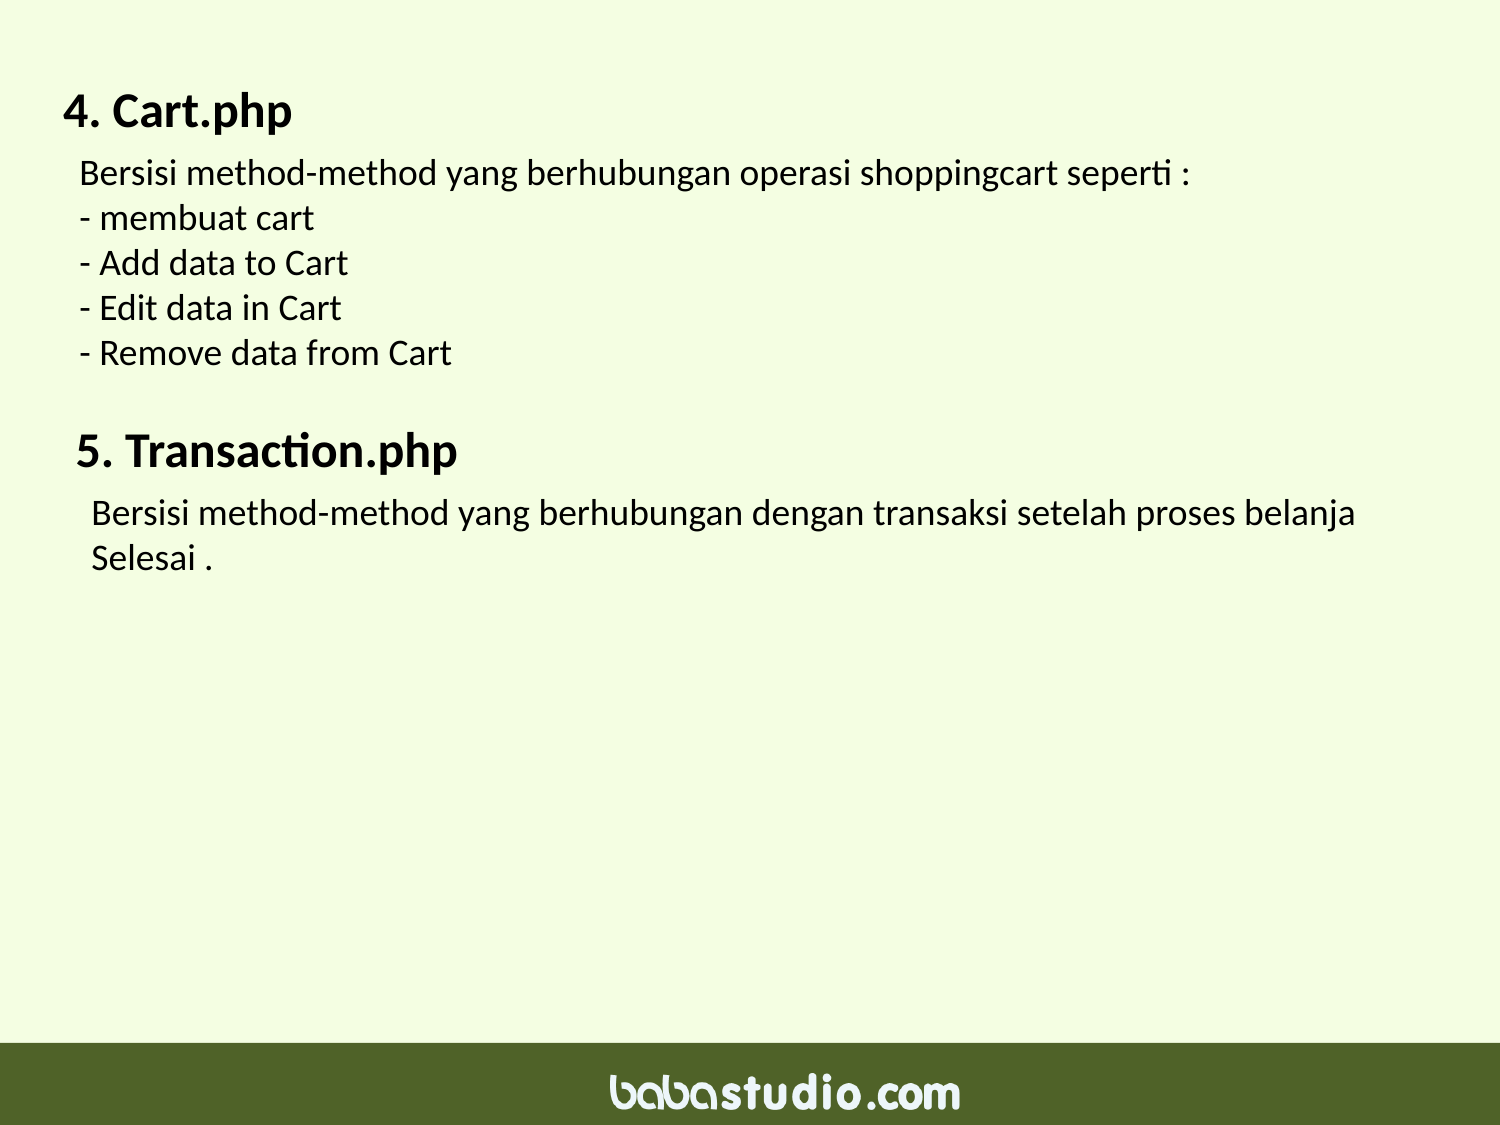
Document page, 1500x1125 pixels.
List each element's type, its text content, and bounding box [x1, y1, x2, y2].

text_box Bersisi method-method yang berhubungan operasi shoppingcart seperti : - membuat cart - Add data to Cart - Edit data in Cart - Remove data from Cart [64, 140, 1208, 381]
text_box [0, 1042, 1500, 1125]
text_box Bersisi method-method yang berhubungan dengan transaksi setelah proses belanja Selesai . [76, 480, 1373, 586]
text_box 4. Cart.php [48, 70, 308, 145]
text_box 5. Transaction.php [60, 410, 474, 485]
